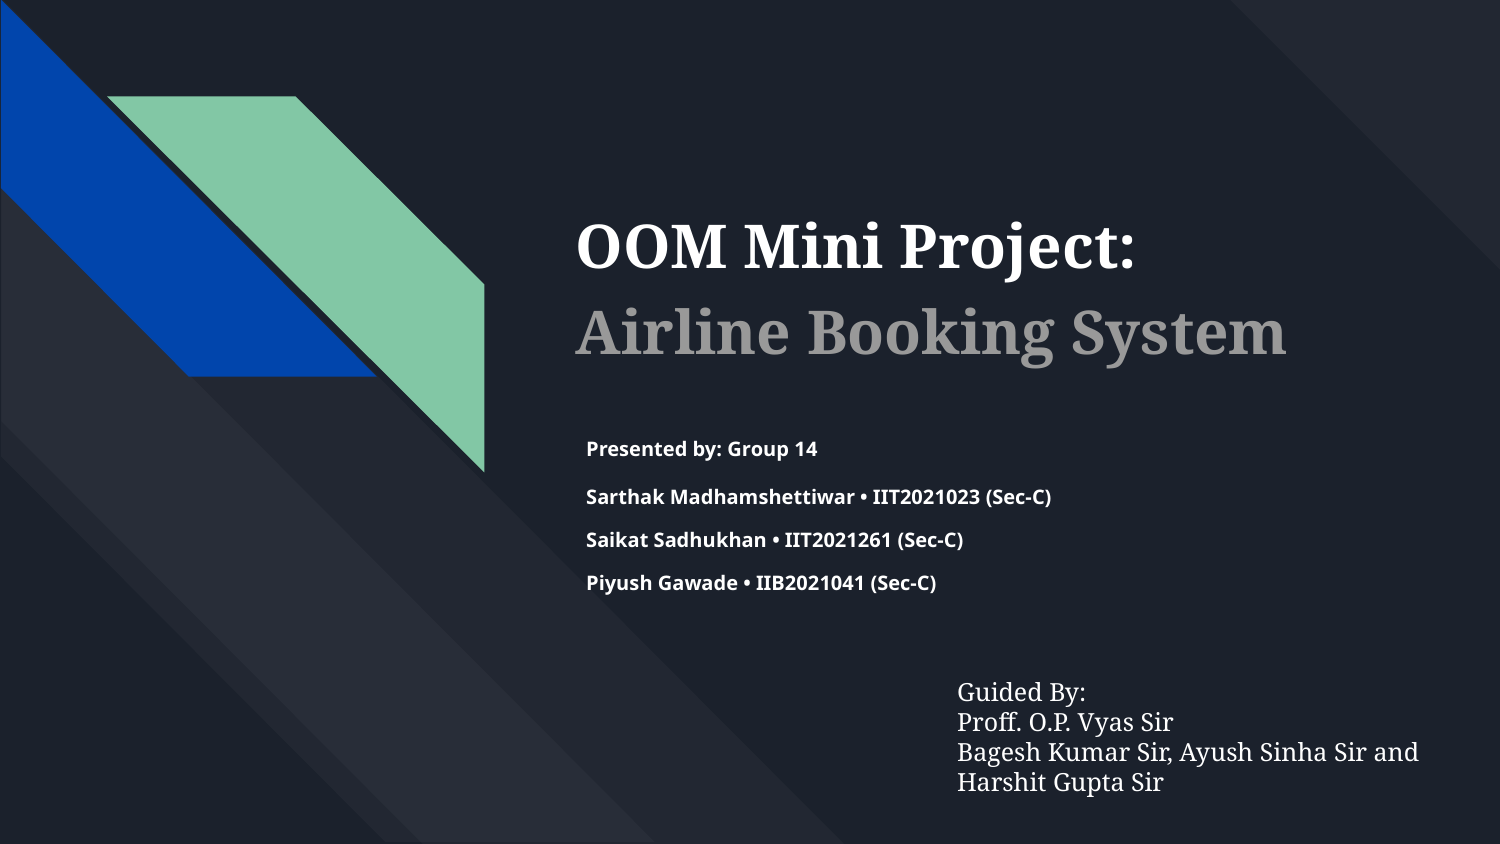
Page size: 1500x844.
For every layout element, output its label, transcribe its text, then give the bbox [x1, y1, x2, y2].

subtitle Presented by: Group 14 Sarthak Madhamshettiwar • IIT2021023 (Sec-C) Saikat Sadhukhan • IIT2021261 (Sec-C) Piyush Gawade • IIB2021041 (Sec-C) [571, 421, 1178, 611]
text_box Guided By: Proff. O.P. Vyas Sir Bagesh Kumar Sir, Ayush Sinha Sir and Harshit Gupta Sir [941, 661, 1473, 812]
title OOM Mini Project: Airline Booking System [560, 192, 1384, 452]
